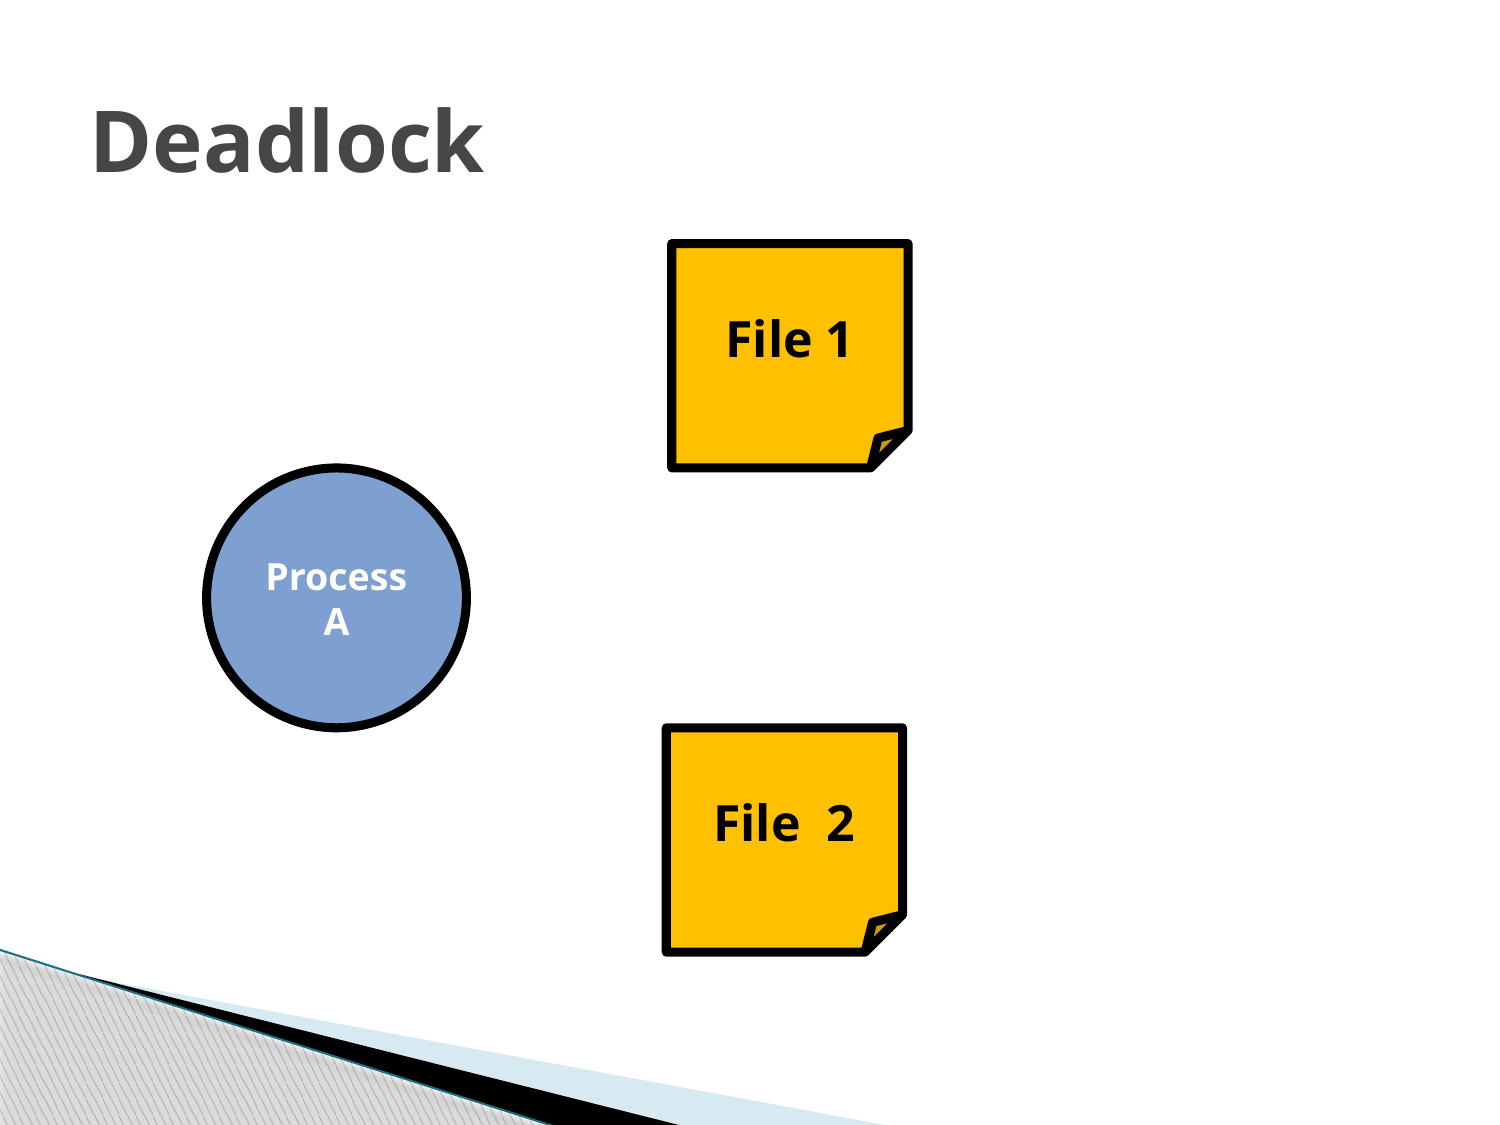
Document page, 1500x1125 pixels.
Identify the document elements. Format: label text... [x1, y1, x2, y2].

title Deadlock [75, 45, 1425, 233]
text_box File 1 [667, 239, 913, 473]
text_box File 2 [661, 723, 908, 957]
text_box Process A [202, 463, 471, 733]
